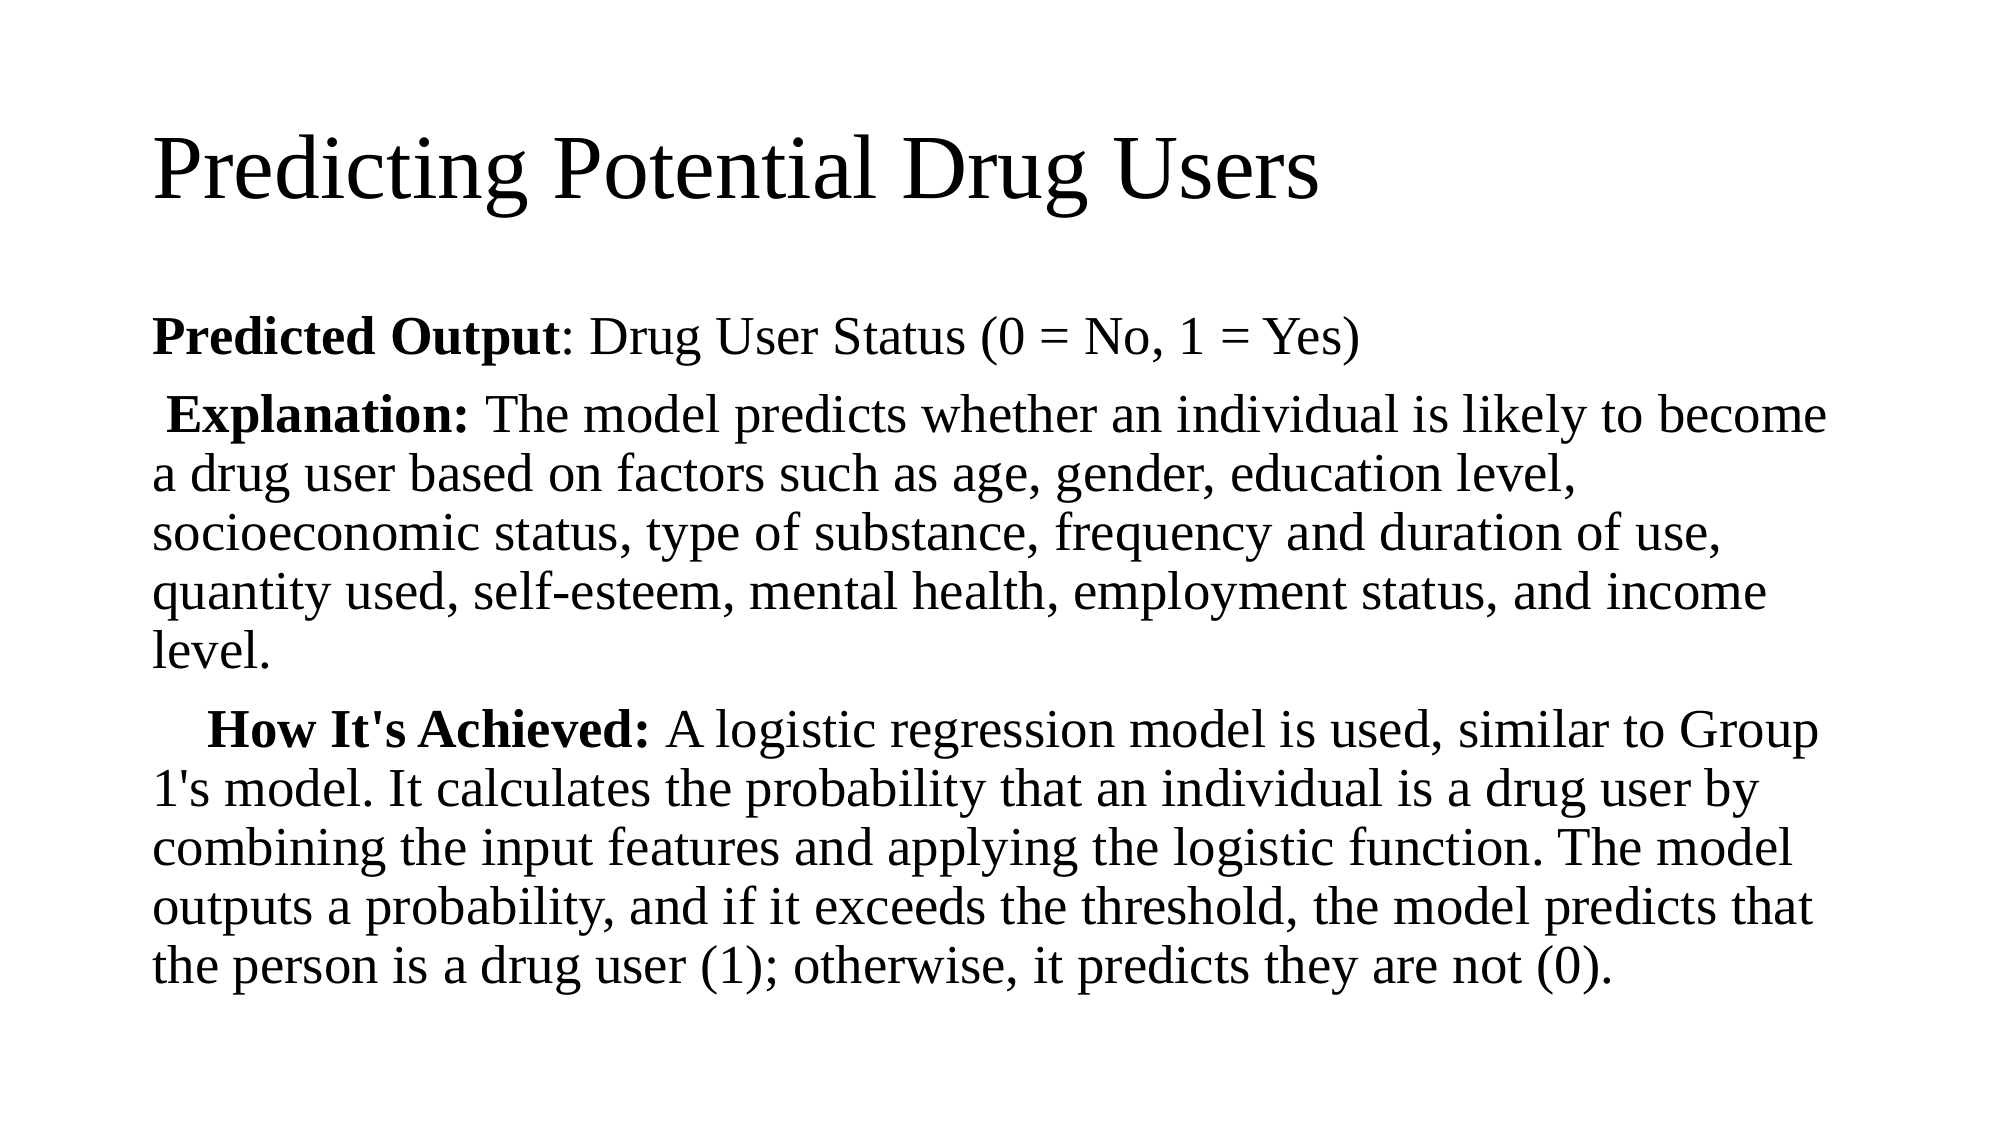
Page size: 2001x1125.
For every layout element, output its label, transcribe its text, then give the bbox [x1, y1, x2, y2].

title Predicting Potential Drug Users [137, 59, 1863, 278]
list Predicted Output: Drug User Status (0 = No, 1 = Yes) Explanation: The model predicts whether an individual is likely to become a drug user based on factors such as age, gender, education level, socioeconomic status, type of substance, frequency and duration of use, quantity used, self-esteem, mental health, employment status, and income level. How It's Achieved: A logistic regression model is used, similar to Group 1's model. It calculates the probability that an individual is a drug user by combining the input features and applying the logistic function. The model outputs a probability, and if it exceeds the threshold, the model predicts that the person is a drug user (1); otherwise, it predicts they are not (0). [137, 299, 1863, 1014]
